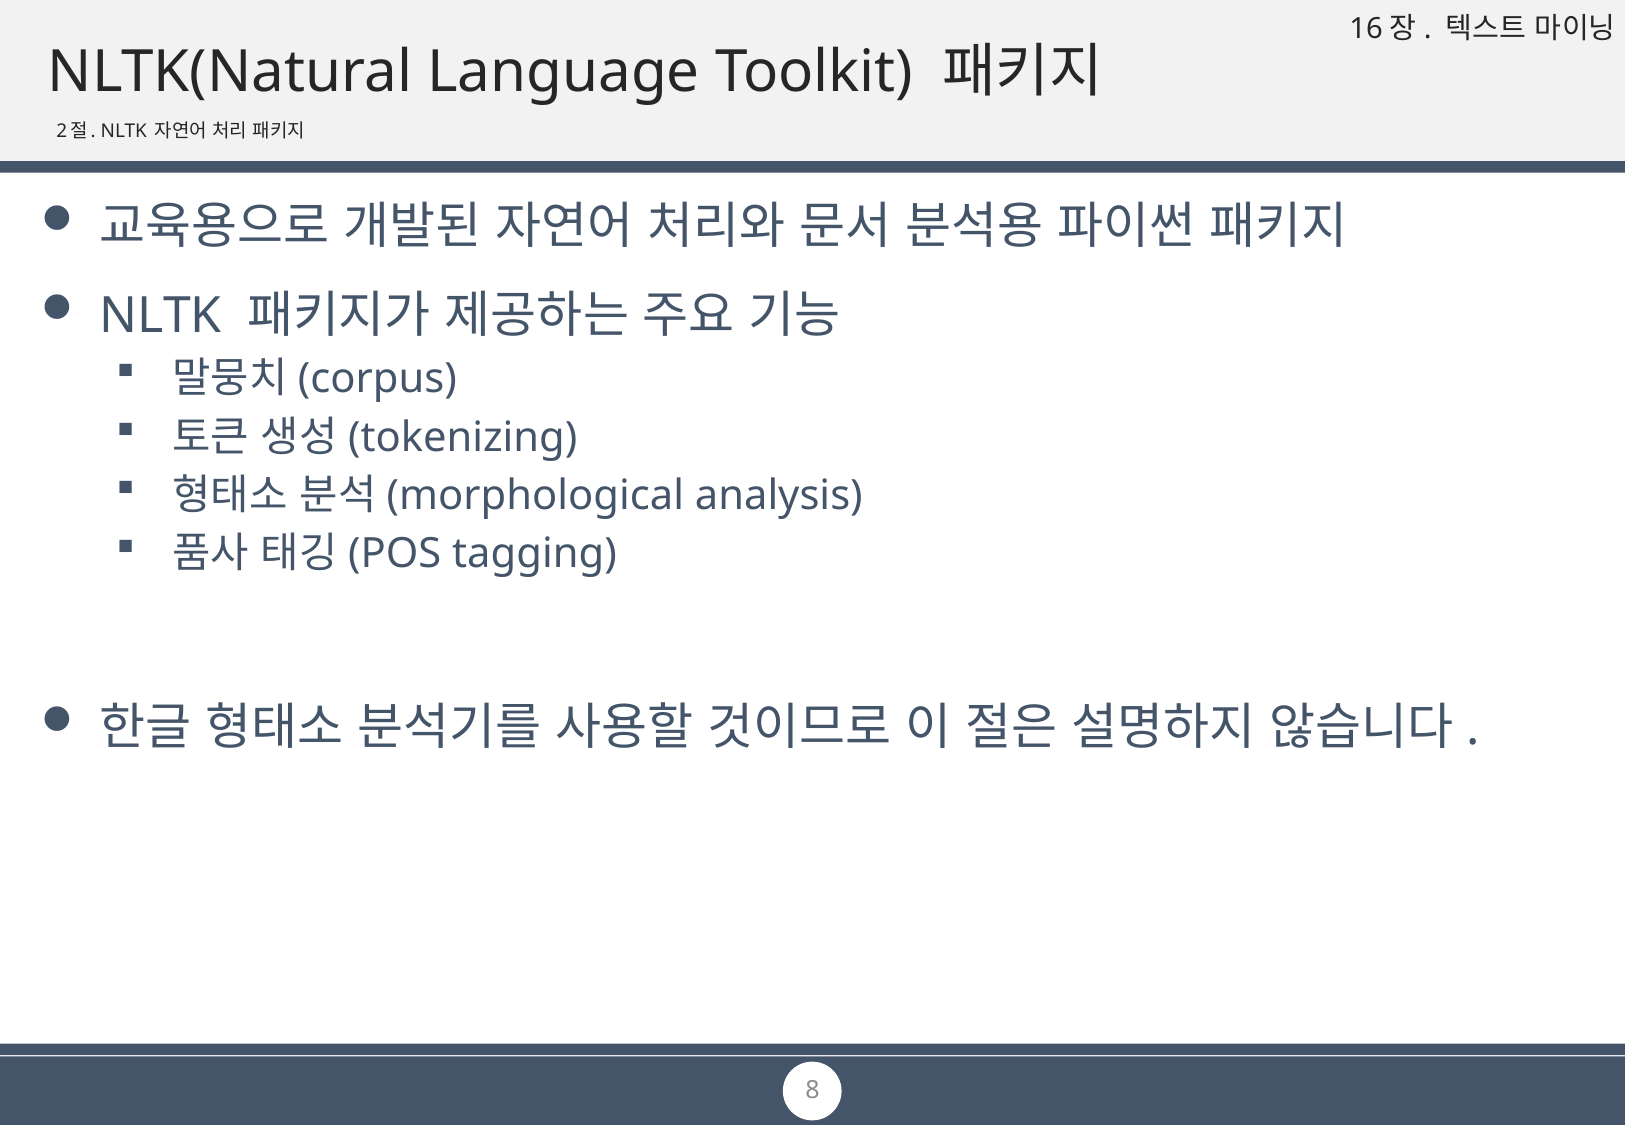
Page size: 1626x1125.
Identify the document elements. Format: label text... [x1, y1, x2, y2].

list 2절. NLTK 자연어 처리 패키지 [44, 113, 1592, 149]
list 교육용으로 개발된 자연어 처리와 문서 분석용 파이썬 패키지 NLTK 패키지가 제공하는 주요 기능 말뭉치(corpus) 토큰 생성(tokenizing) 형태소 분석(morphological analysis) 품사 태깅(POS tagging) 한글 형태소 분석기를 사용할 것이므로 이 절은 설명하지 않습니다. [26, 173, 1592, 1032]
slide_number 8 [629, 1061, 996, 1121]
title NLTK(Natural Language Toolkit) 패키지 [32, 30, 1592, 114]
